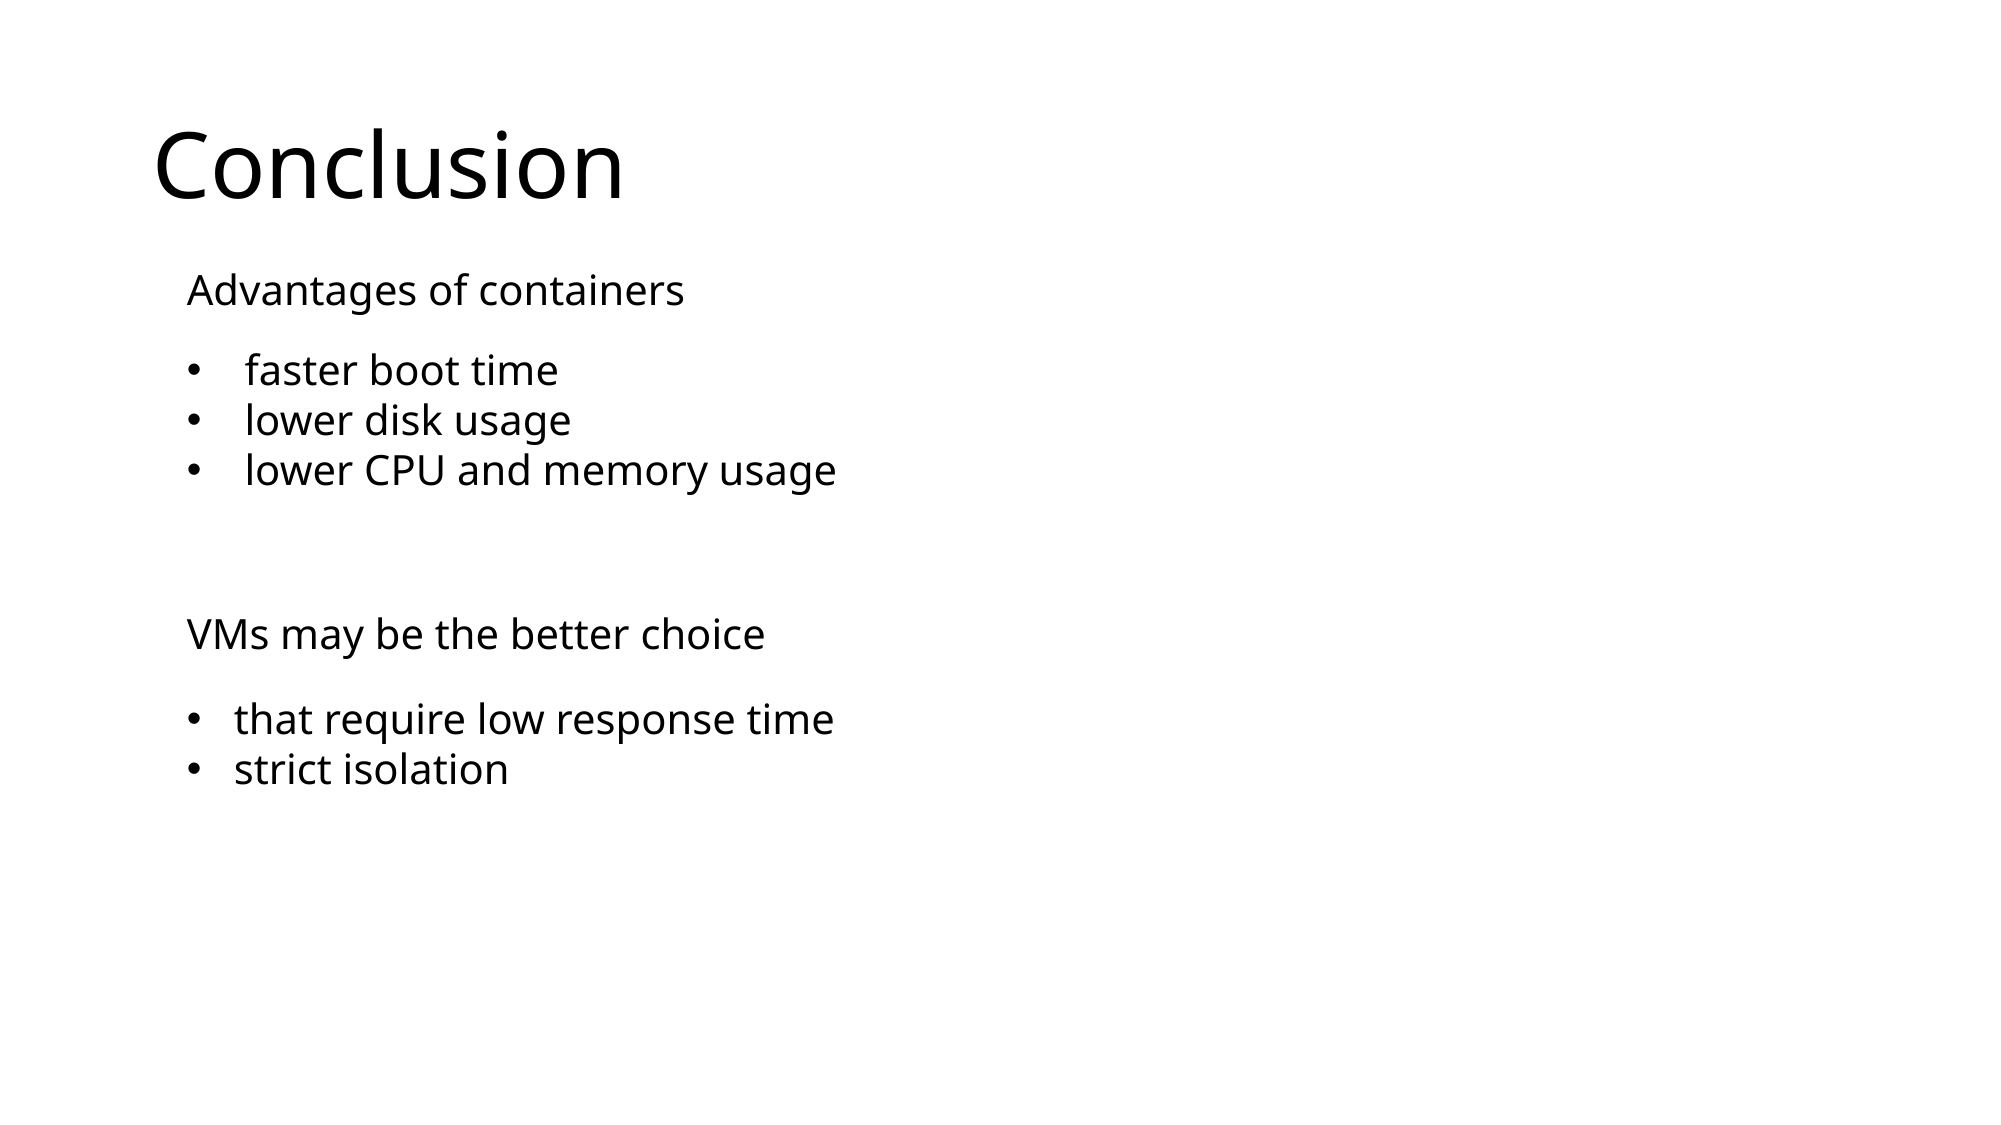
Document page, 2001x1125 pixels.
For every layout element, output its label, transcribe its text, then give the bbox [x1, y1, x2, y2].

title Conclusion [137, 59, 1863, 278]
text_box VMs may be the better choice that require low response time strict isolation [172, 600, 1173, 801]
text_box Advantages of containers faster boot time lower disk usage lower CPU and memory usage [172, 256, 1398, 502]
